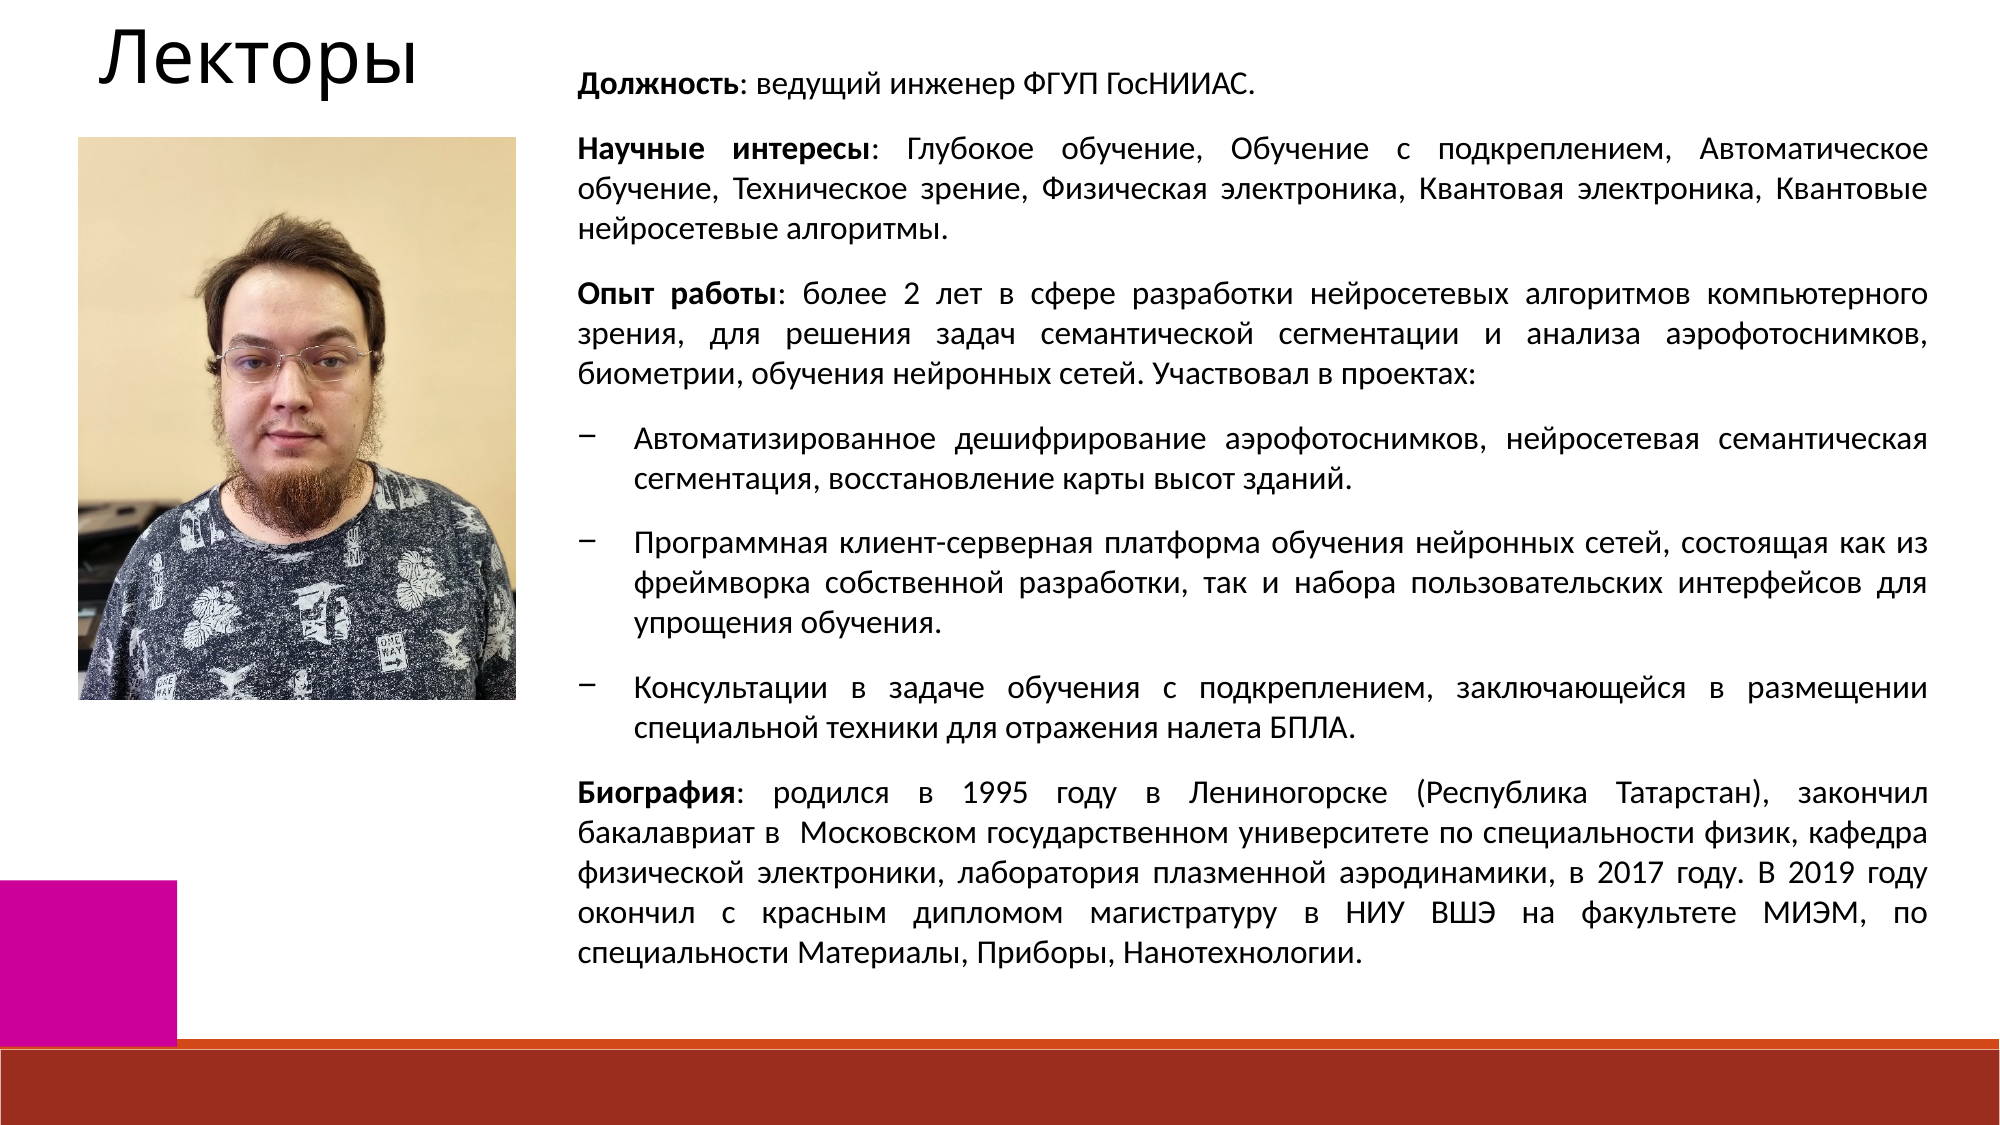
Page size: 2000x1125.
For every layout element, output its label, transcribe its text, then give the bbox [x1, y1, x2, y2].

text_box [0, 879, 178, 1048]
text_box Должность: ведущий инженер ФГУП ГосНИИАС. Научные интересы: Глубокое обучение, Обучение с подкреплением, Автоматическое обучение, Техническое зрение, Физическая электроника, Квантовая электроника, Квантовые нейросетевые алгоритмы. Опыт работы: более 2 лет в сфере разработки нейросетевых алгоритмов компьютерного зрения, для решения задач семантической сегментации и анализа аэрофотоснимков, биометрии, обучения нейронных сетей. Участвовал в проектах: Автоматизированное дешифрирование аэрофотоснимков, нейросетевая семантическая сегментация, восстановление карты высот зданий. Программная клиент-серверная платформа обучения нейронных сетей, состоящая как из фреймворка собственной разработки, так и набора пользовательских интерфейсов для упрощения обучения. Консультации в задаче обучения с подкреплением, заключающейся в размещении специальной техники для отражения налета БПЛА. Биография: родился в 1995 году в Лениногорске (Республика Татарстан), закончил бакалавриат в Московском государственном университете по специальности физик, кафедра физической электроники, лаборатория плазменной аэродинамики, в 2017 году. В 2019 году окончил с красным дипломом магистратуру в НИУ ВШЭ на факультете МИЭМ, по специальности Материалы, Приборы, Нанотехнологии. [562, 54, 1945, 978]
text_box Лекторы [0, 1, 1997, 106]
picture [77, 136, 516, 701]
